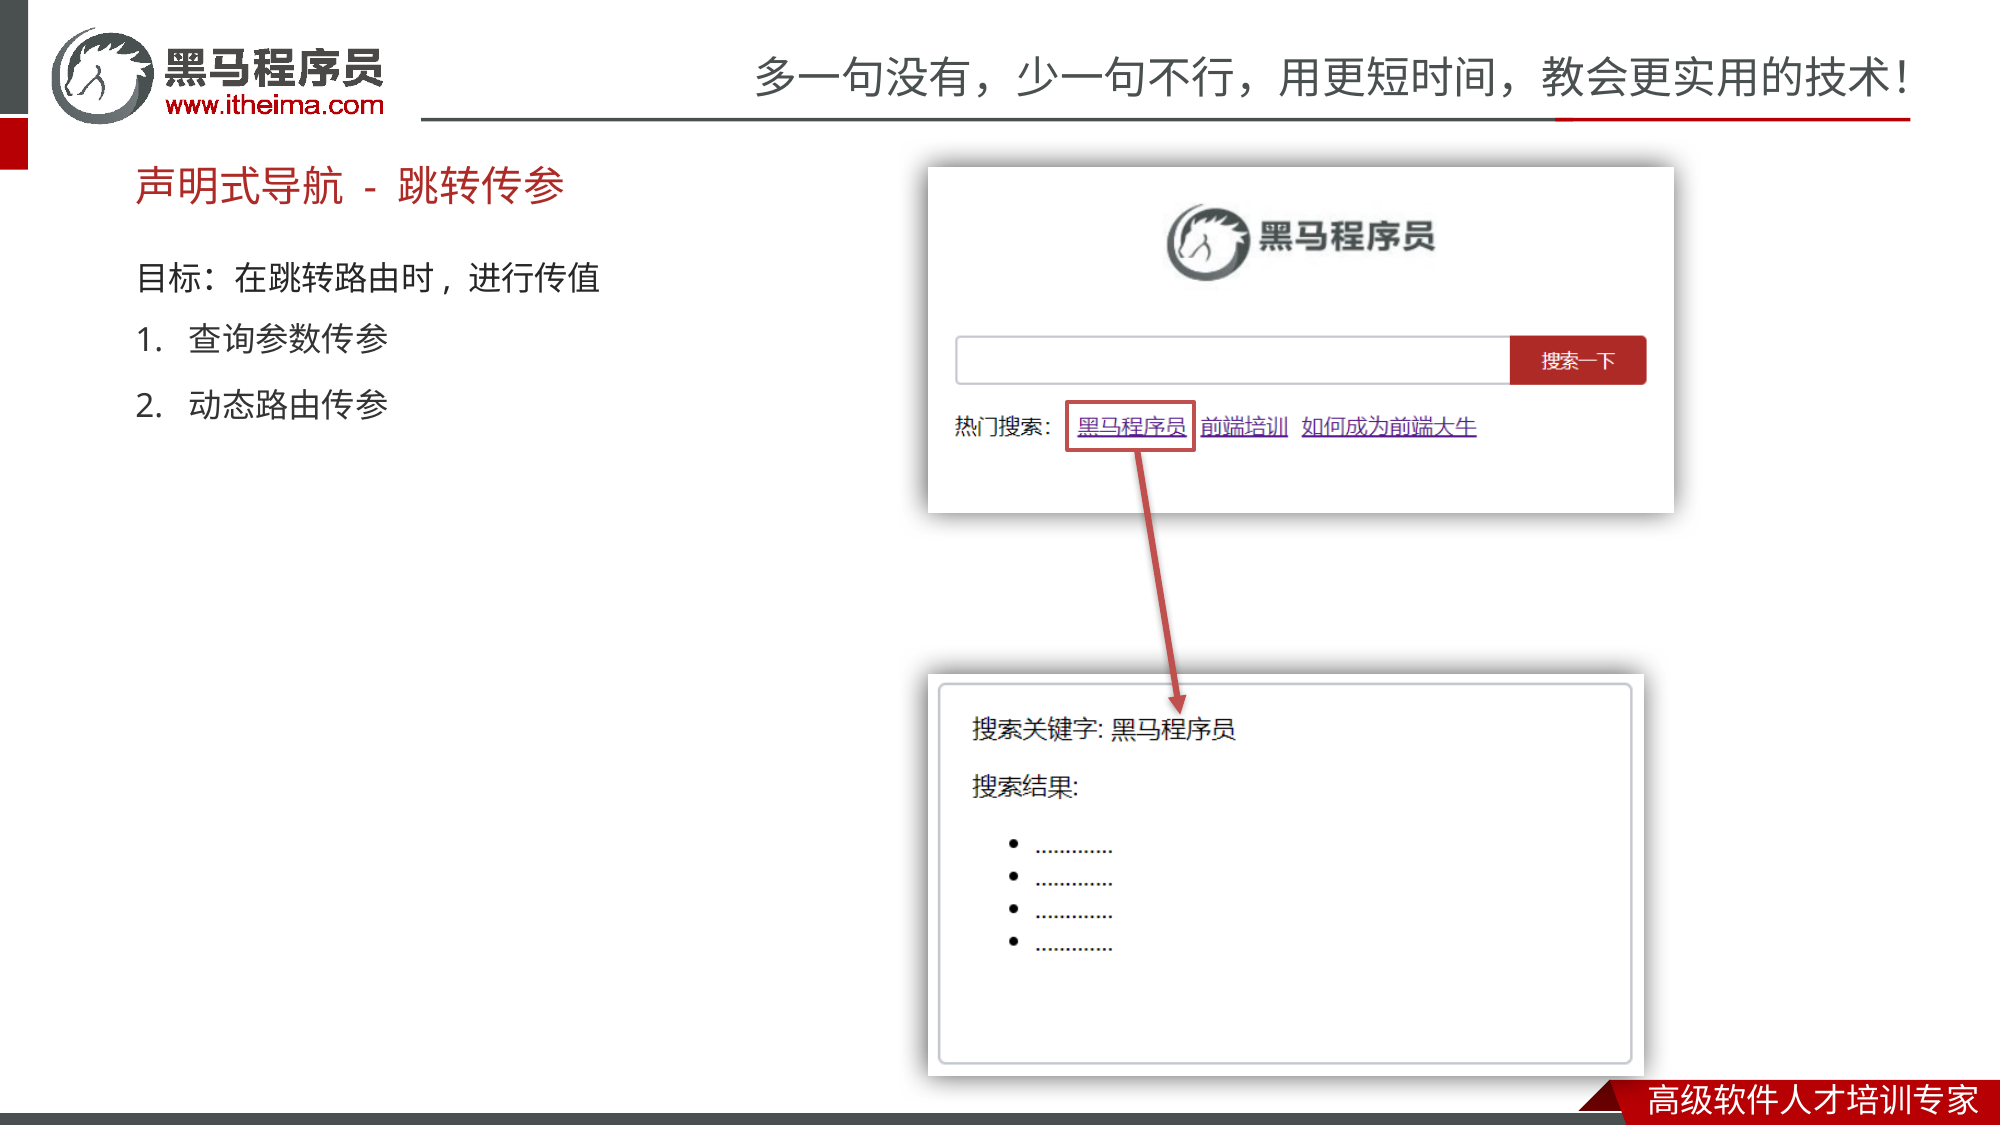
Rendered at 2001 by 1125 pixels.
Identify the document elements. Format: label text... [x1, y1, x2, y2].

picture [927, 167, 1674, 513]
list 1. 查询参数传参 2. 动态路由传参 [1185, 290, 1885, 983]
picture [50, 26, 384, 125]
list 1. 查询参数传参 2. 动态路由传参 [120, 290, 1131, 983]
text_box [1136, 449, 1181, 715]
list 目标：在跳转路由时, 进行传值 [120, 229, 667, 315]
picture [927, 674, 1644, 1076]
title 声明式导航 - 跳转传参 [120, 142, 1880, 227]
